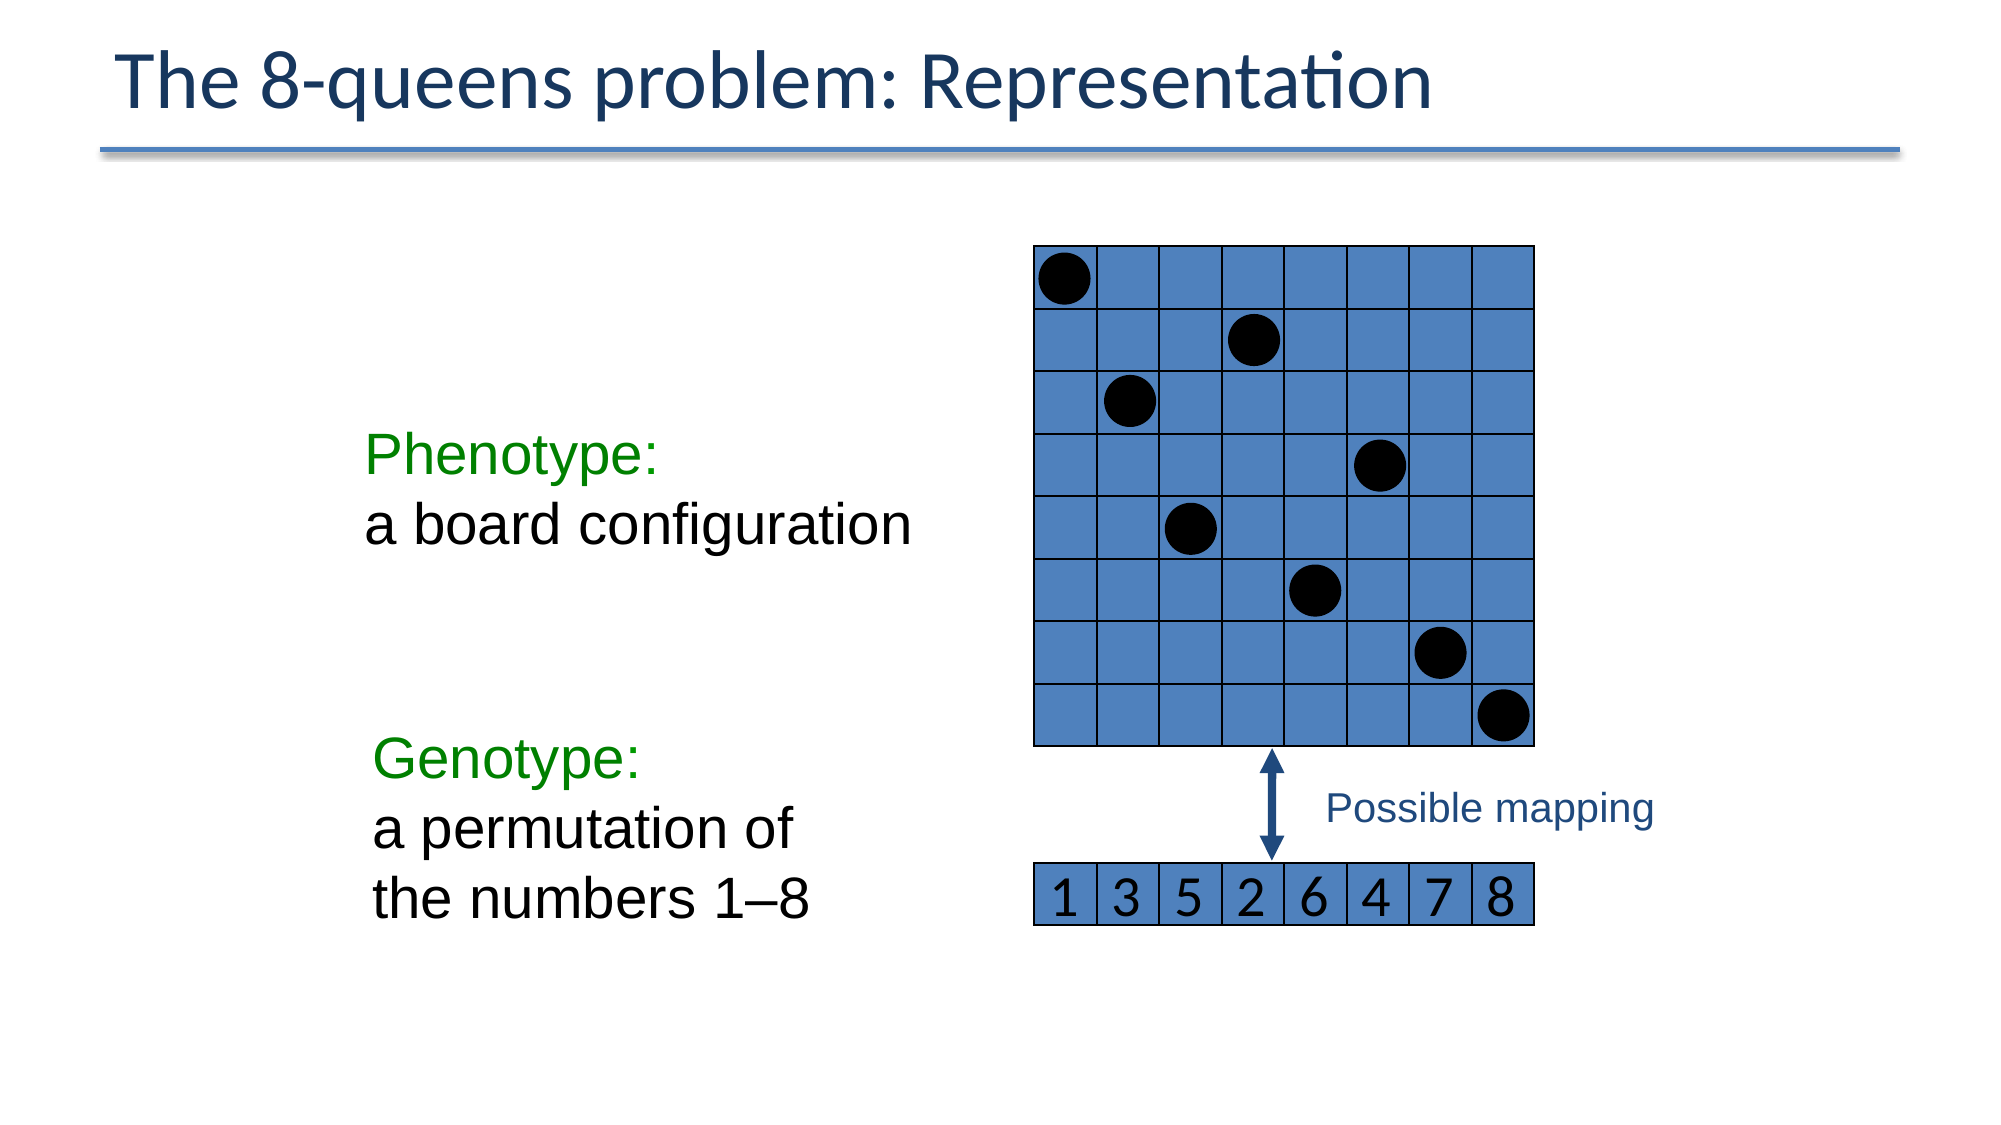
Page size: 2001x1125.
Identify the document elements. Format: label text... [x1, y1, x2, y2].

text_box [346, 246, 1535, 747]
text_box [1271, 748, 1672, 861]
title The 8-queens problem: Representation [99, 3, 1900, 147]
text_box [346, 753, 1535, 941]
